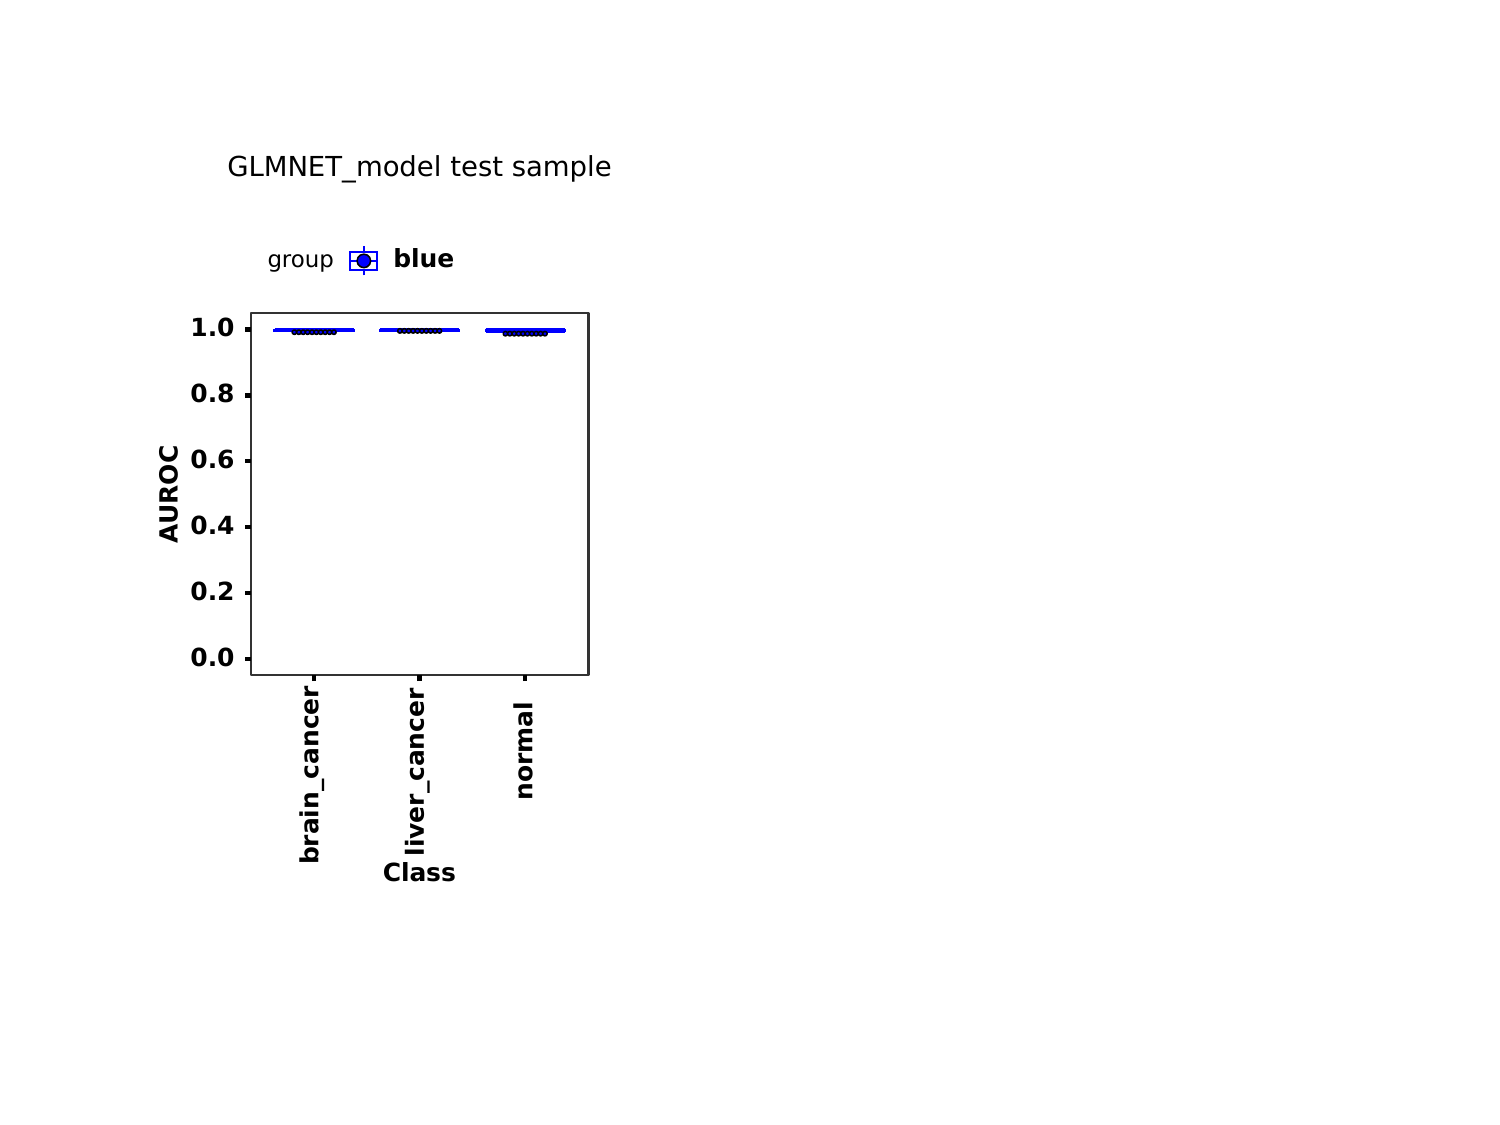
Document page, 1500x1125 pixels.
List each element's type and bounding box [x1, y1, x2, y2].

text_box [149, 149, 601, 901]
